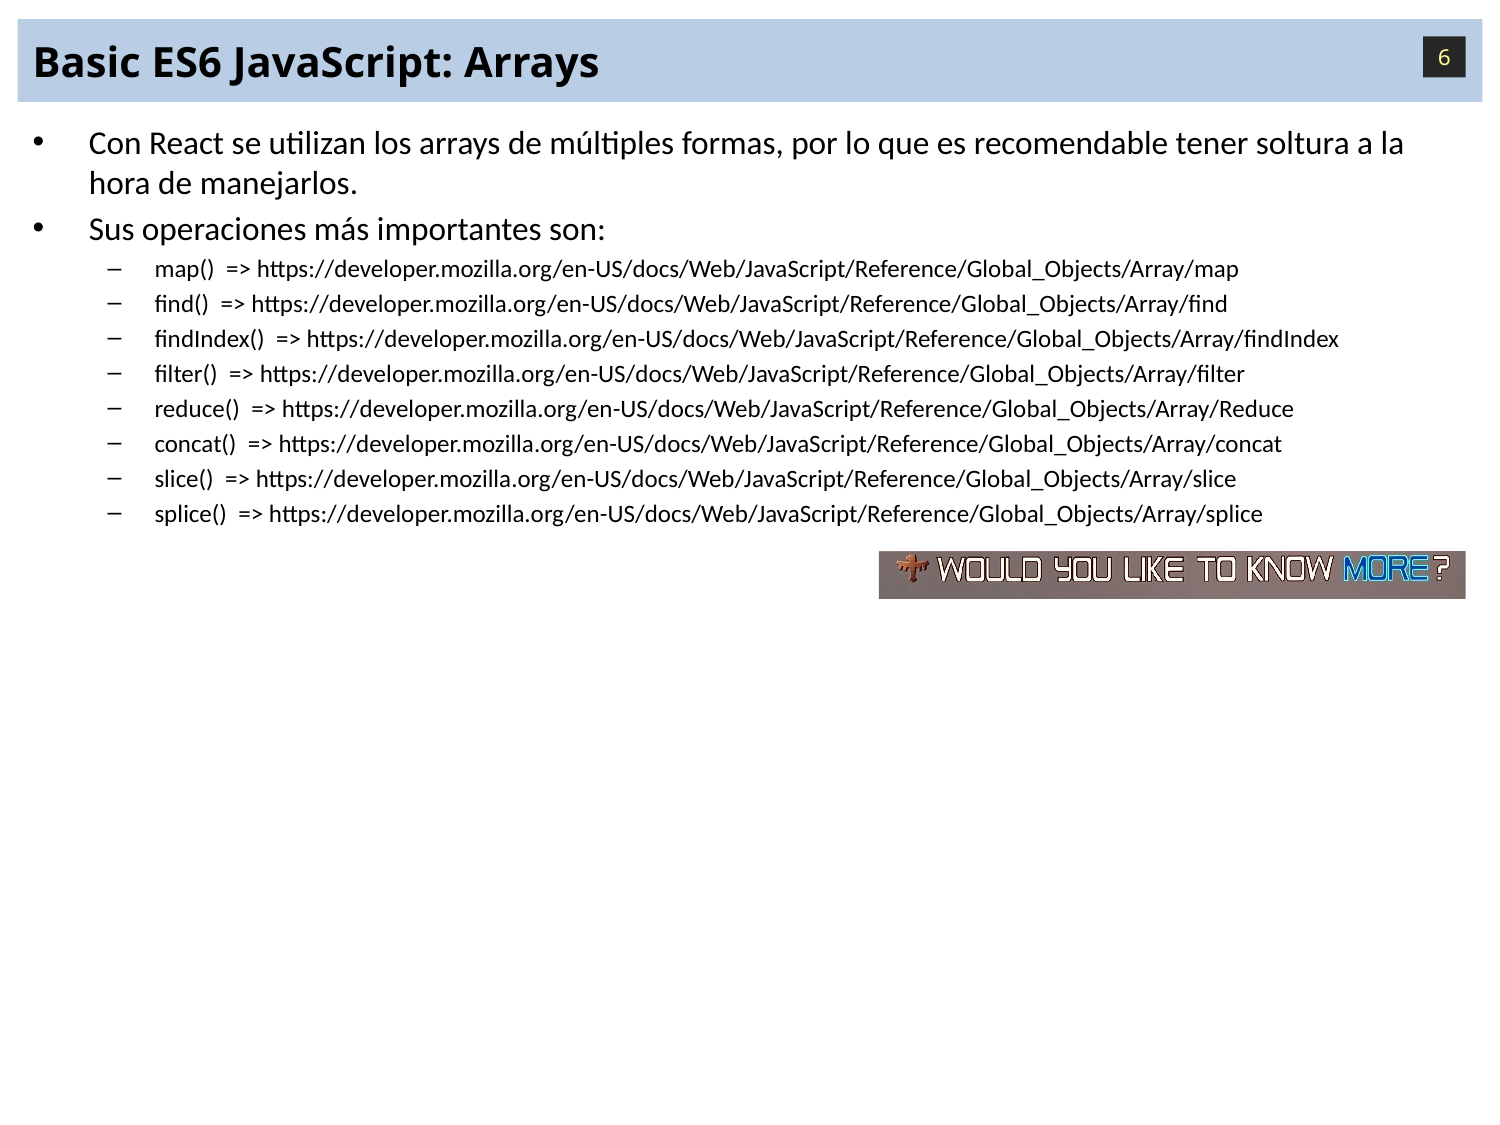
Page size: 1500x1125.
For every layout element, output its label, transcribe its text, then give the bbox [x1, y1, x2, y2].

text_box 6 [1423, 36, 1466, 78]
picture [878, 551, 1466, 600]
list Con React se utilizan los arrays de múltiples formas, por lo que es recomendable tener soltura a la hora de manejarlos. Sus operaciones más importantes son: map() => https://developer.mozilla.org/en-US/docs/Web/JavaScript/Reference/Global_Objects/Array/map find() => https://developer.mozilla.org/en-US/docs/Web/JavaScript/Reference/Global_Objects/Array/find findIndex() => https://developer.mozilla.org/en-US/docs/Web/JavaScript/Reference/Global_Objects/Array/findIndex filter() => https://developer.mozilla.org/en-US/docs/Web/JavaScript/Reference/Global_Objects/Array/filter reduce() => https://developer.mozilla.org/en-US/docs/Web/JavaScript/Reference/Global_Objects/Array/Reduce concat() => https://developer.mozilla.org/en-US/docs/Web/JavaScript/Reference/Global_Objects/Array/concat slice() => https://developer.mozilla.org/en-US/docs/Web/JavaScript/Reference/Global_Objects/Array/slice splice() => https://developer.mozilla.org/en-US/docs/Web/JavaScript/Reference/Global_Objects/Array/splice [17, 113, 1483, 1106]
title Basic ES6 JavaScript: Arrays [17, 19, 1483, 102]
